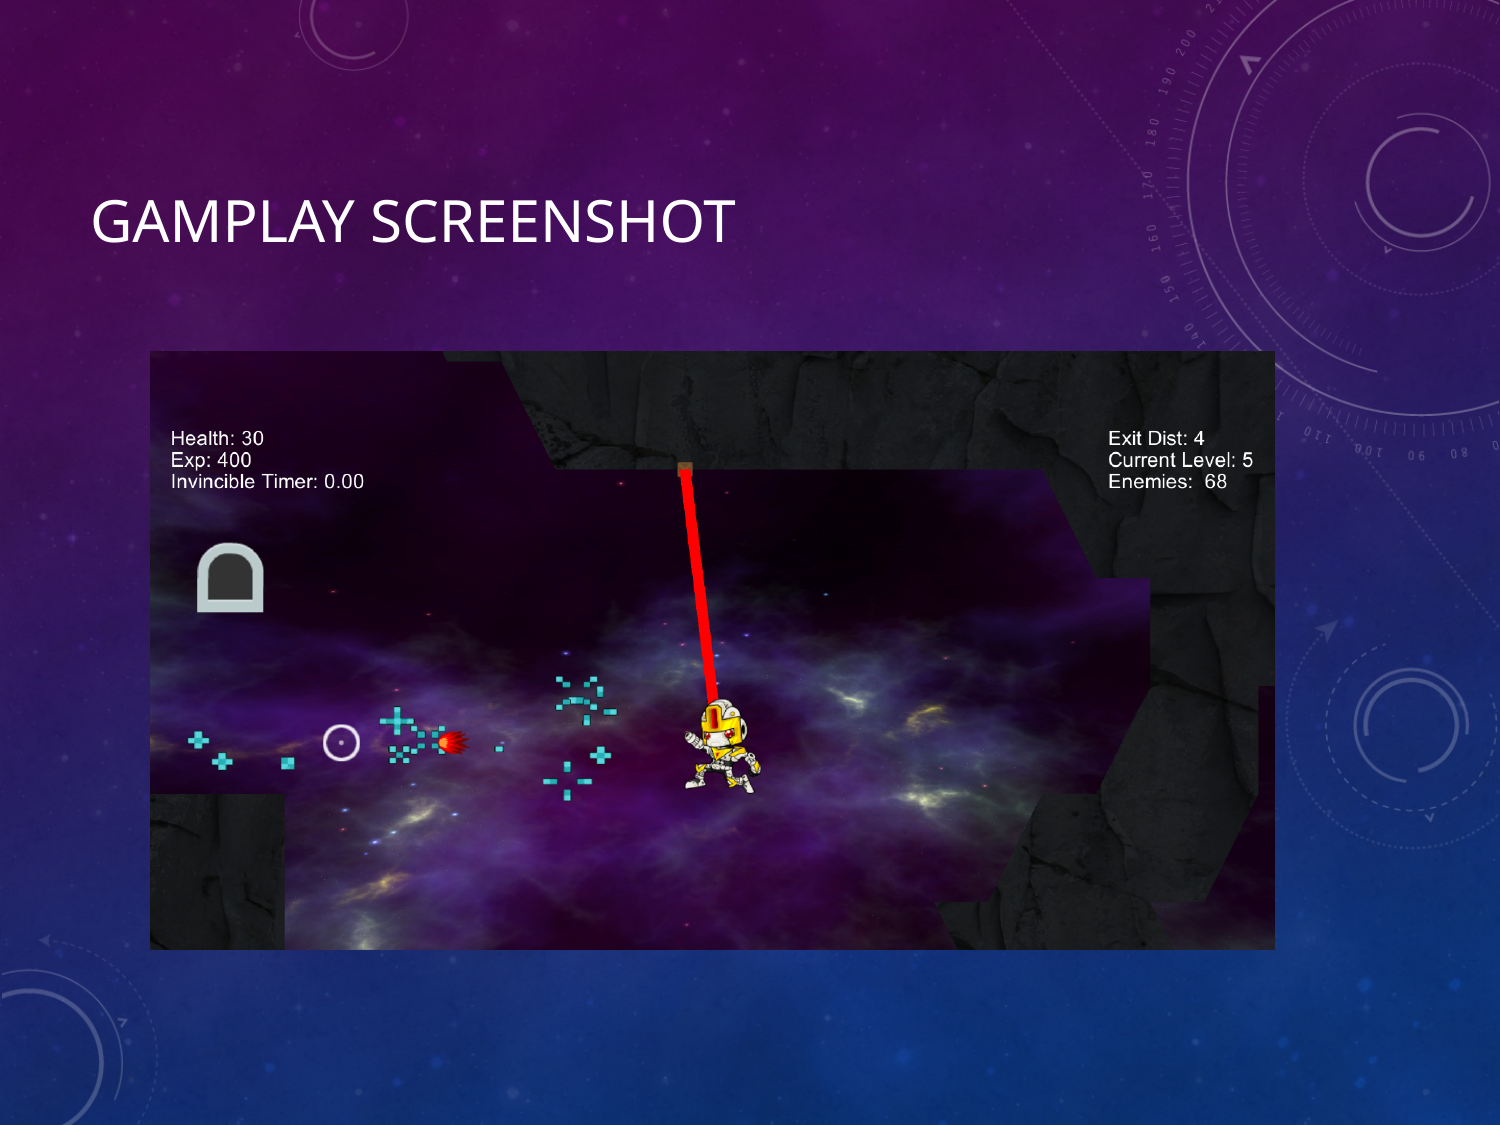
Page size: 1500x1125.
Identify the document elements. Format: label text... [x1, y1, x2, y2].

picture [0, 0, 1500, 1125]
title Gamplay ScreenShot [75, 99, 1350, 339]
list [150, 350, 1275, 951]
